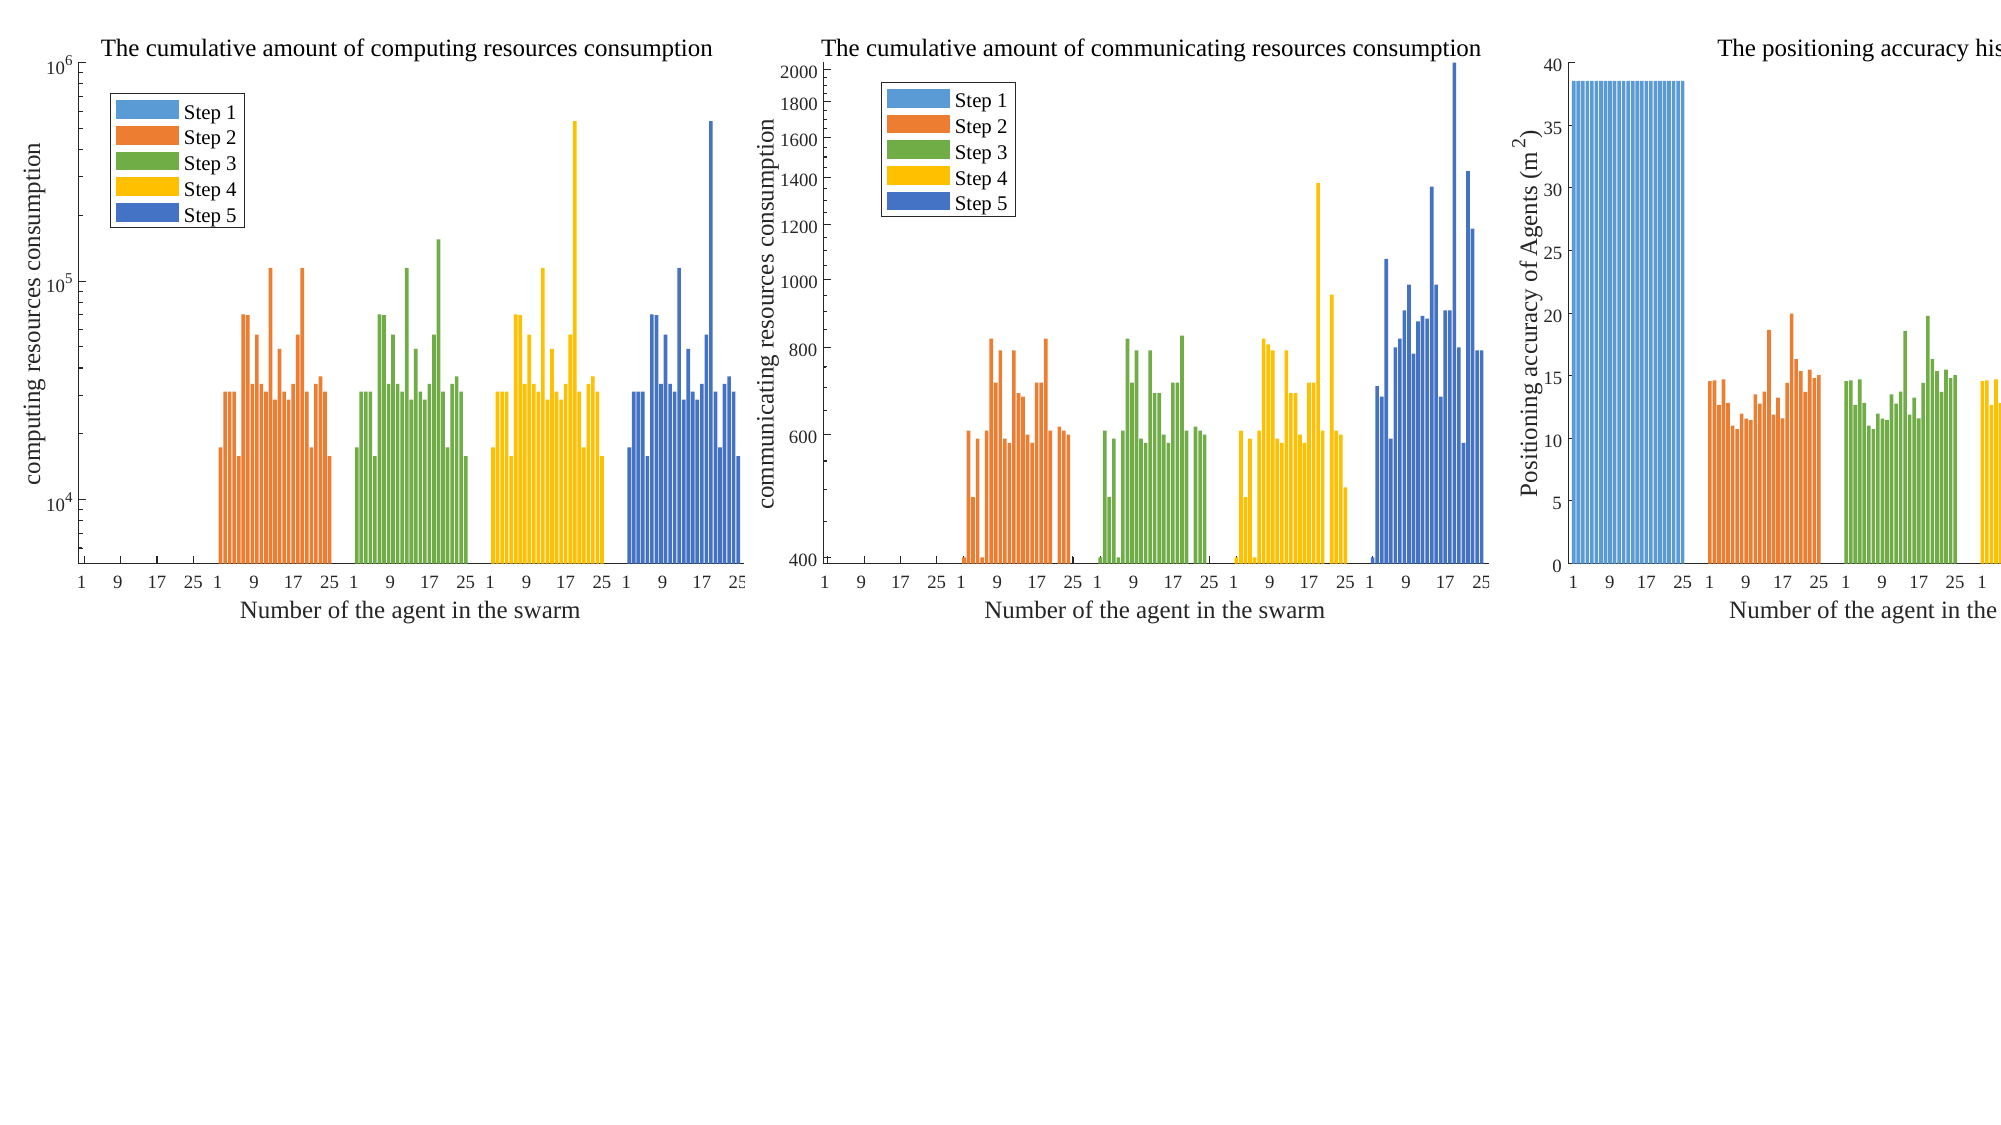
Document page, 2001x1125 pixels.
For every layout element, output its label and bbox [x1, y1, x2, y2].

text_box [0, 0, 2000, 625]
